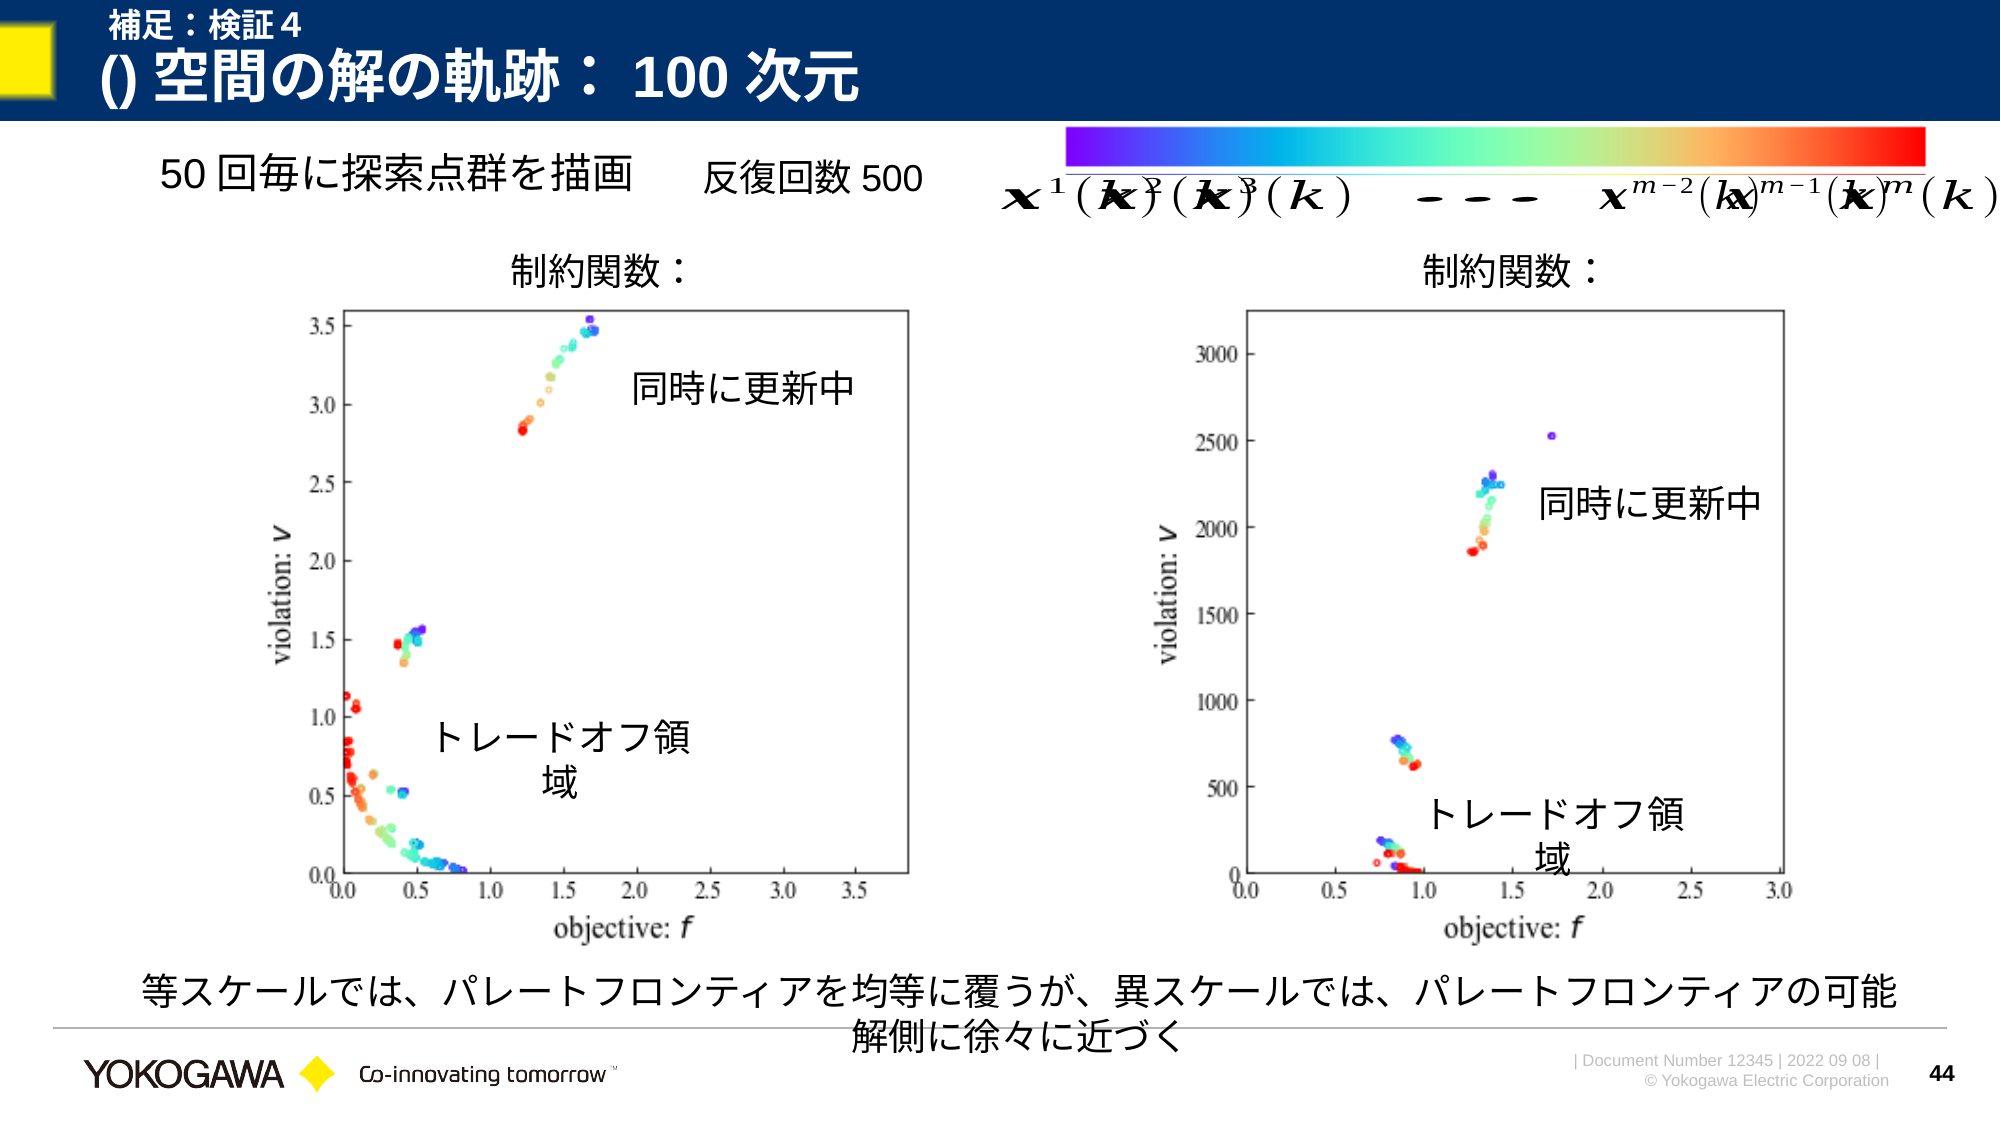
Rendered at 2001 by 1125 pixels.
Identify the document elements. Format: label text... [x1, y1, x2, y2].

text_box 反復回数500 [682, 146, 943, 207]
slide_number 44 [1904, 1042, 1970, 1103]
text_box 補足：検証４ [93, 0, 1310, 52]
picture [257, 299, 919, 961]
picture [0, 6, 69, 115]
picture [1143, 299, 1806, 961]
text_box 等スケールでは、パレートフロンティアを均等に覆うが、異スケールでは、パレートフロンティアの可能解側に徐々に近づく [108, 960, 1932, 1066]
picture [1056, 122, 1935, 175]
picture [83, 1055, 617, 1093]
